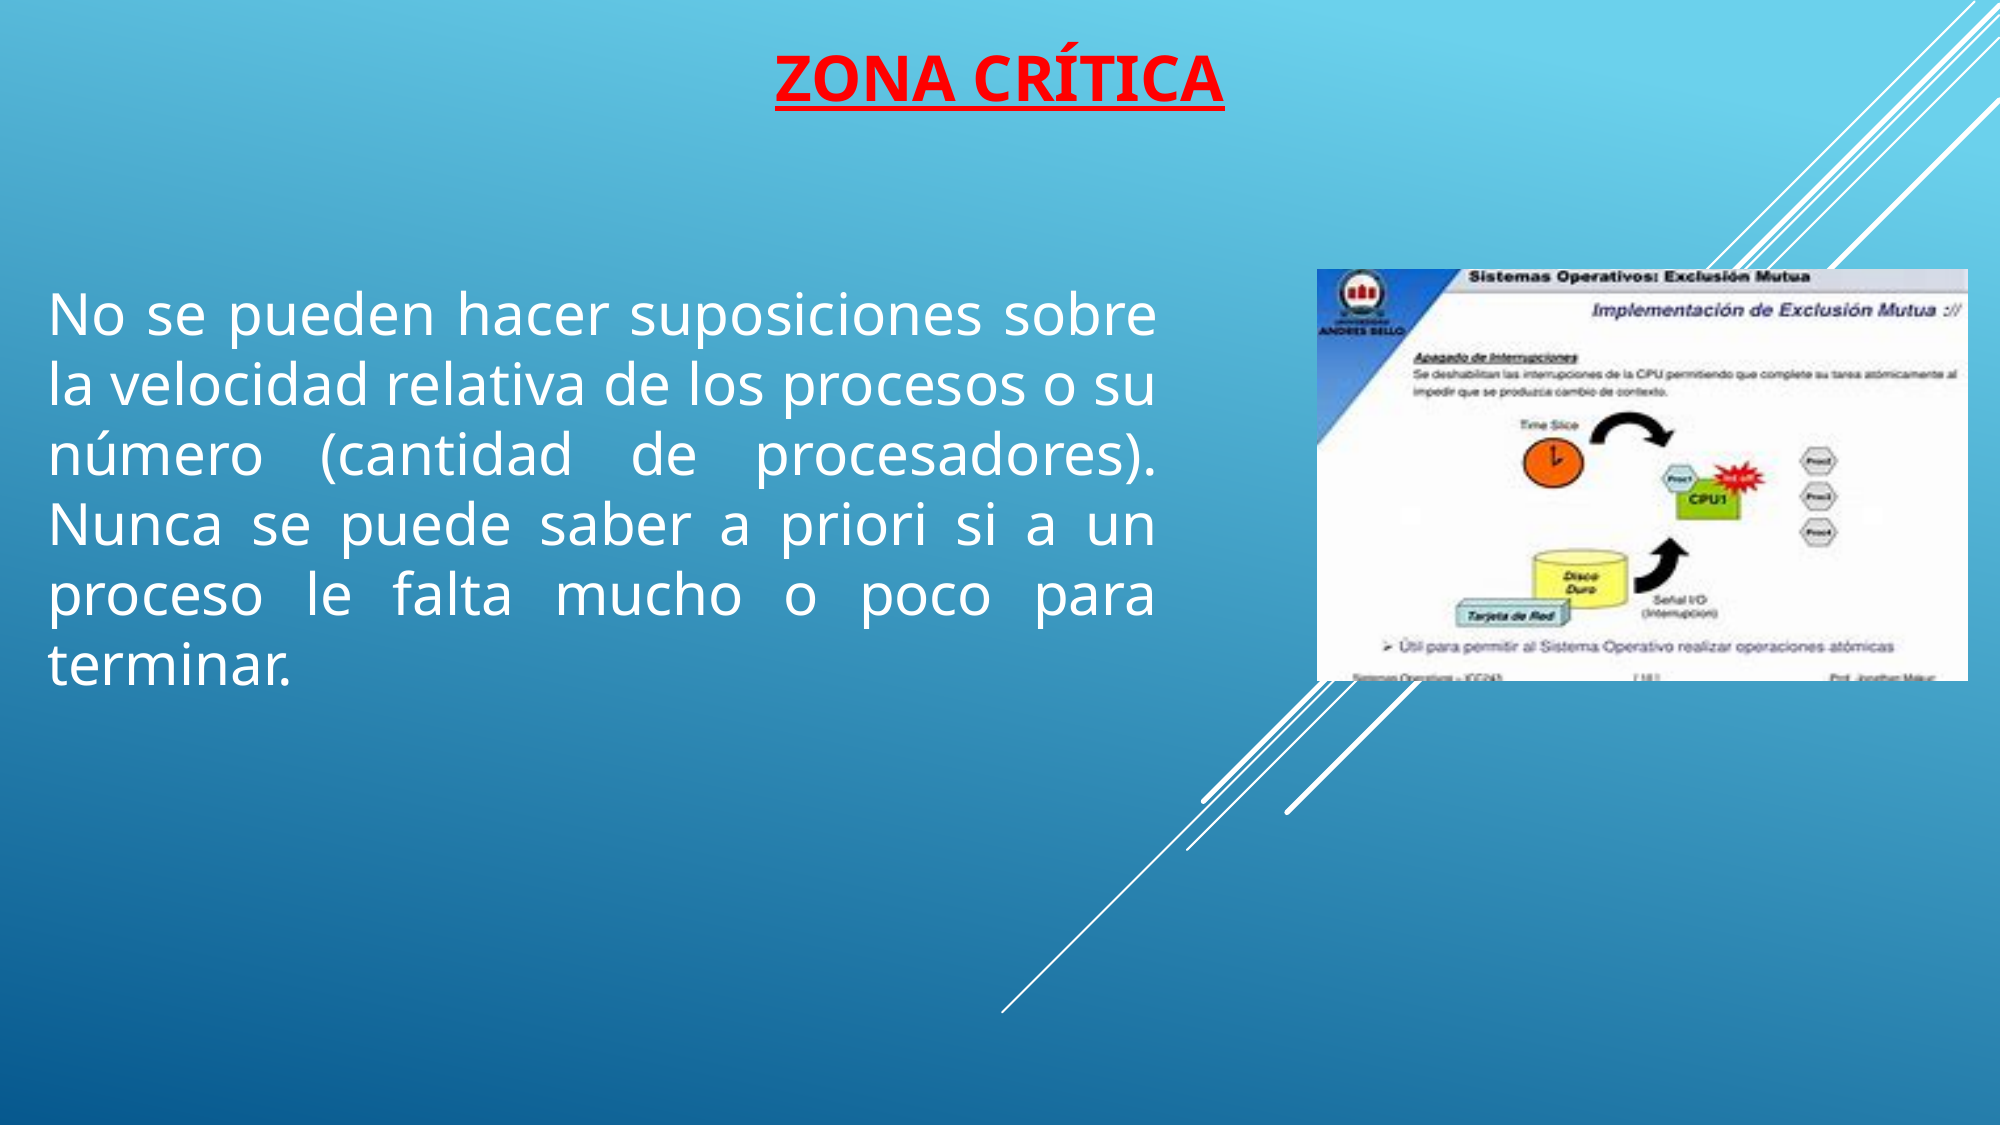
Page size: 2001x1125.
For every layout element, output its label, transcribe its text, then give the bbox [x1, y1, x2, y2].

text_box No se pueden hacer suposiciones sobre la velocidad relativa de los procesos o su número (cantidad de procesadores). Nunca se puede saber a priori si a un proceso le falta mucho o poco para terminar. [32, 269, 1173, 705]
picture [1317, 269, 1968, 681]
title Zona Crítica [745, 30, 1255, 198]
